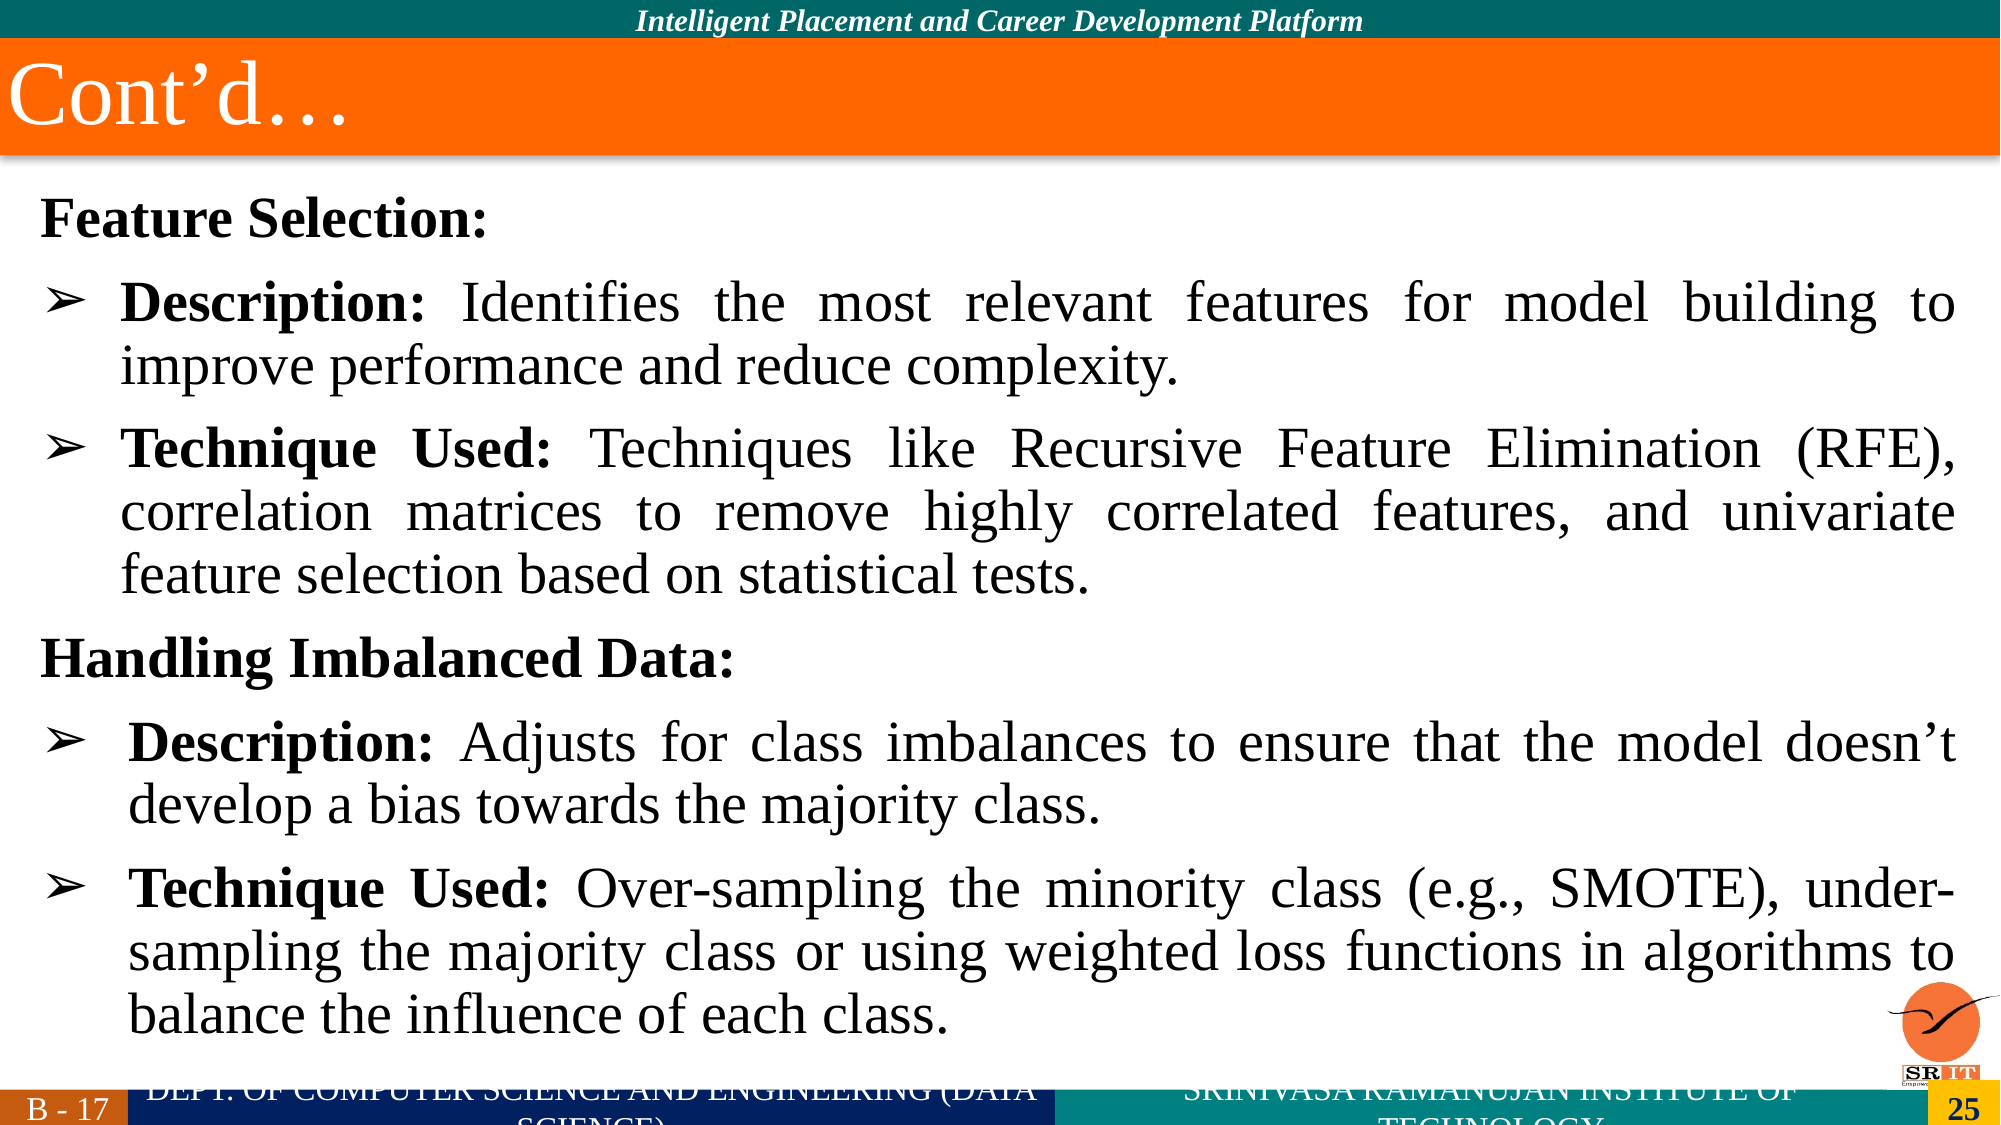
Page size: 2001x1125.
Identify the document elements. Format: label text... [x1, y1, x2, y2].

picture [1887, 977, 2000, 1090]
text_box 25 [1928, 1079, 2000, 1125]
title Cont’d… [0, 37, 2000, 156]
list Feature Selection: Description: Identifies the most relevant features for model building to improve performance and reduce complexity. Technique Used: Techniques like Recursive Feature Elimination (RFE), correlation matrices to remove highly correlated features, and univariate feature selection based on statistical tests. Handling Imbalanced Data: Description: Adjusts for class imbalances to ensure that the model doesn’t develop a bias towards the majority class. Technique Used: Over-sampling the minority class (e.g., SMOTE), under-sampling the majority class or using weighted loss functions in algorithms to balance the influence of each class. [32, 179, 1966, 1066]
